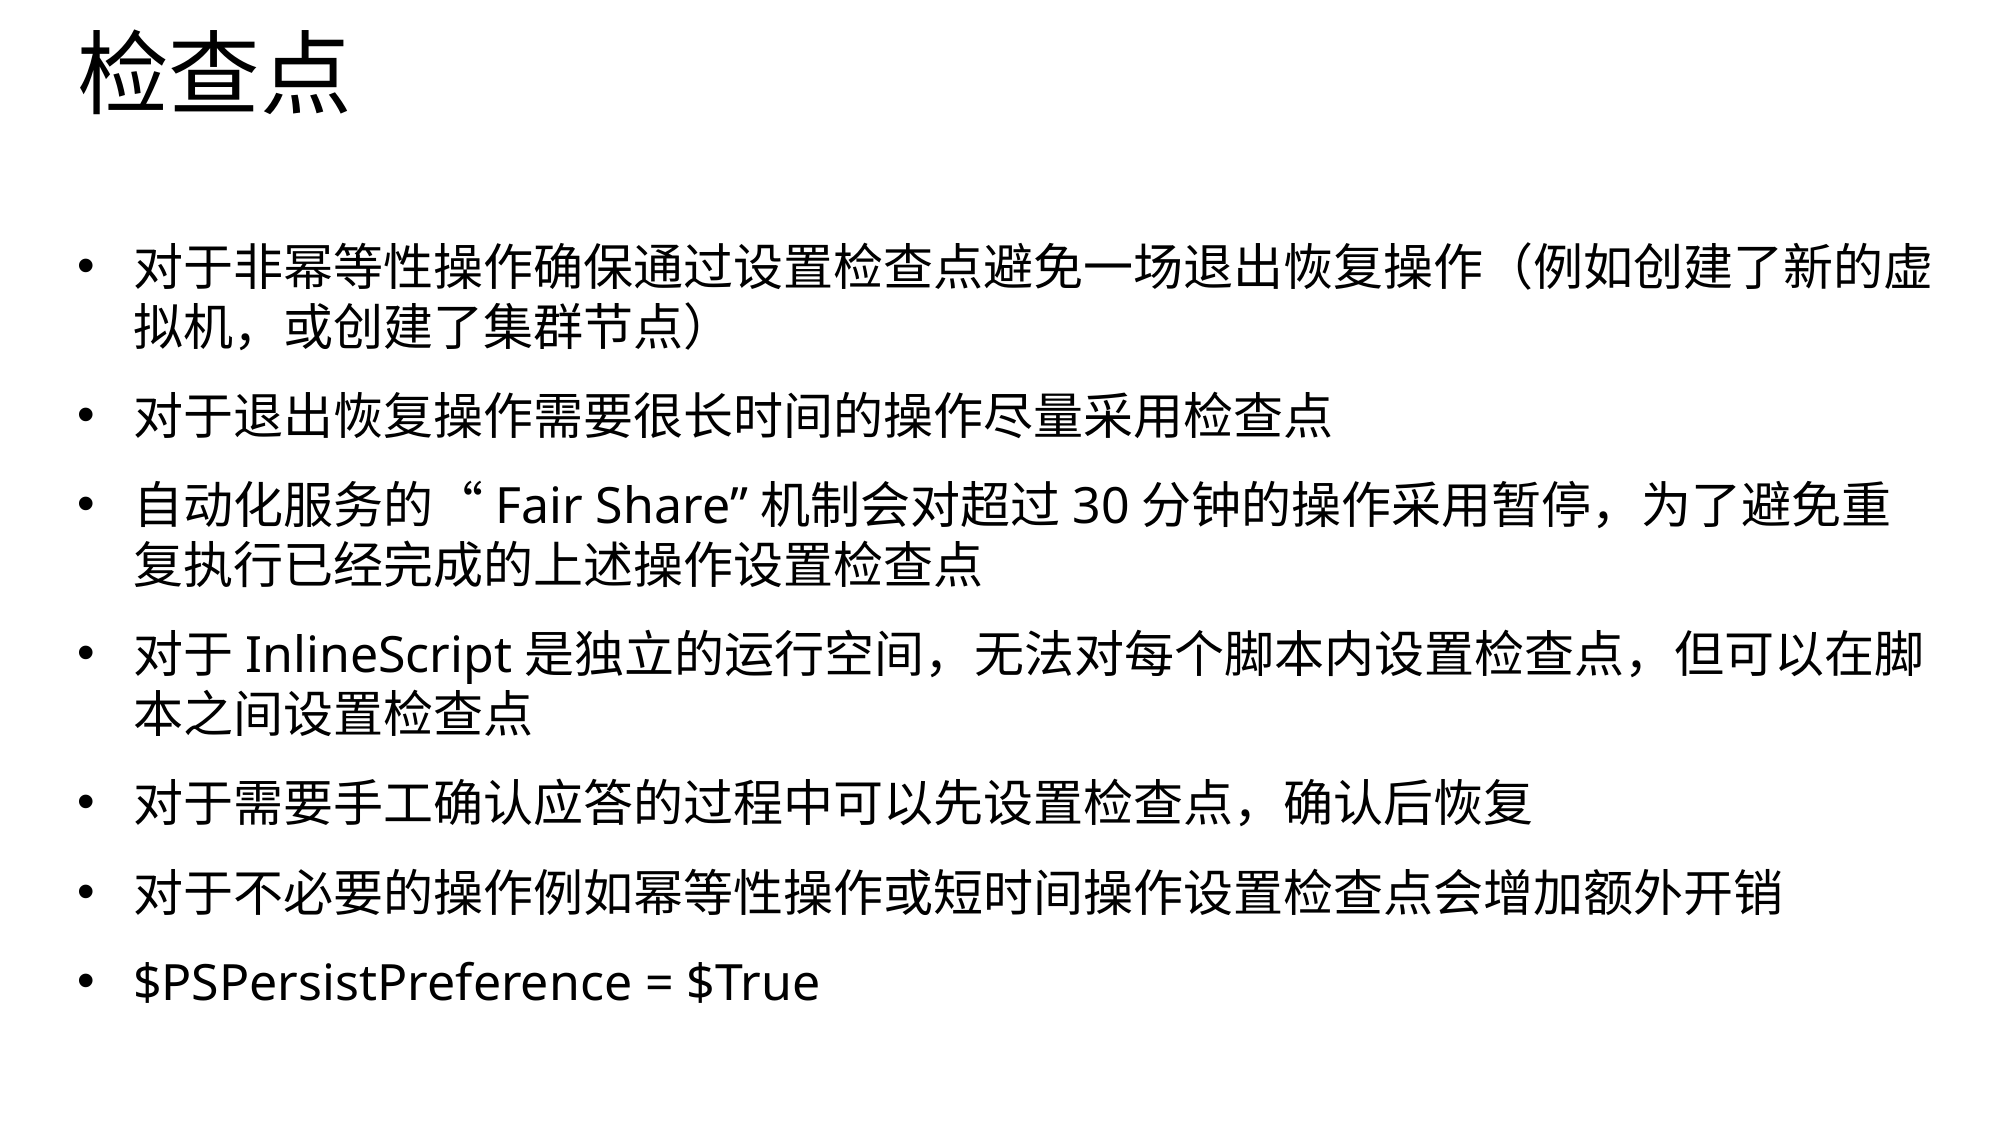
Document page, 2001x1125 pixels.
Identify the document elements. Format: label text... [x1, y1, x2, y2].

list 对于非幂等性操作确保通过设置检查点避免一场退出恢复操作（例如创建了新的虚拟机，或创建了集群节点） 对于退出恢复操作需要很长时间的操作尽量采用检查点 自动化服务的“Fair Share”机制会对超过30分钟的操作采用暂停，为了避免重复执行已经完成的上述操作设置检查点 对于InlineScript是独立的运行空间，无法对每个脚本内设置检查点，但可以在脚本之间设置检查点 对于需要手工确认应答的过程中可以先设置检查点，确认后恢复 对于不必要的操作例如幂等性操作或短时间操作设置检查点会增加额外开销 $PSPersistPreference = $True [62, 227, 1953, 1096]
title 检查点 [62, 29, 1953, 205]
